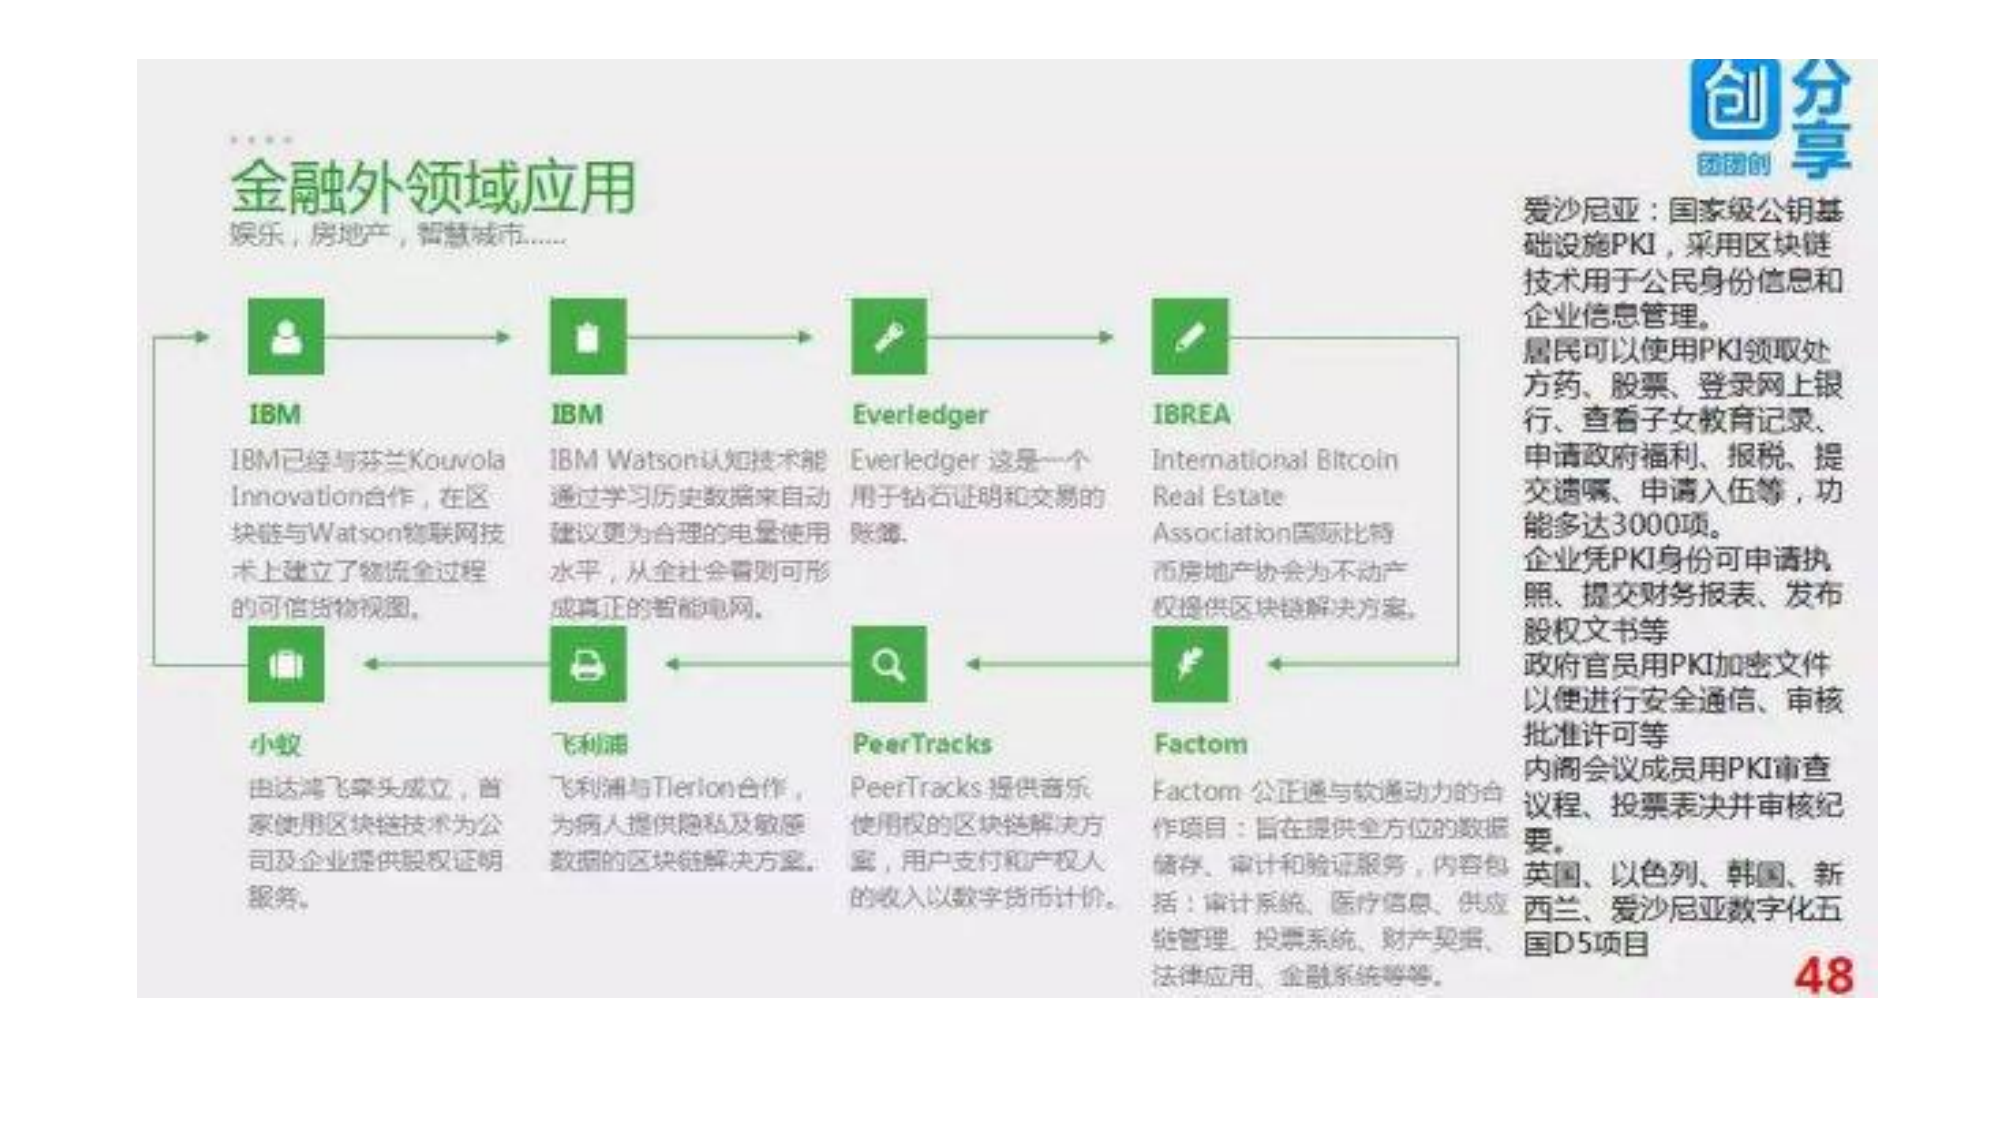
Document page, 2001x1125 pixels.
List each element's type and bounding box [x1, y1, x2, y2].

list [137, 59, 1878, 999]
